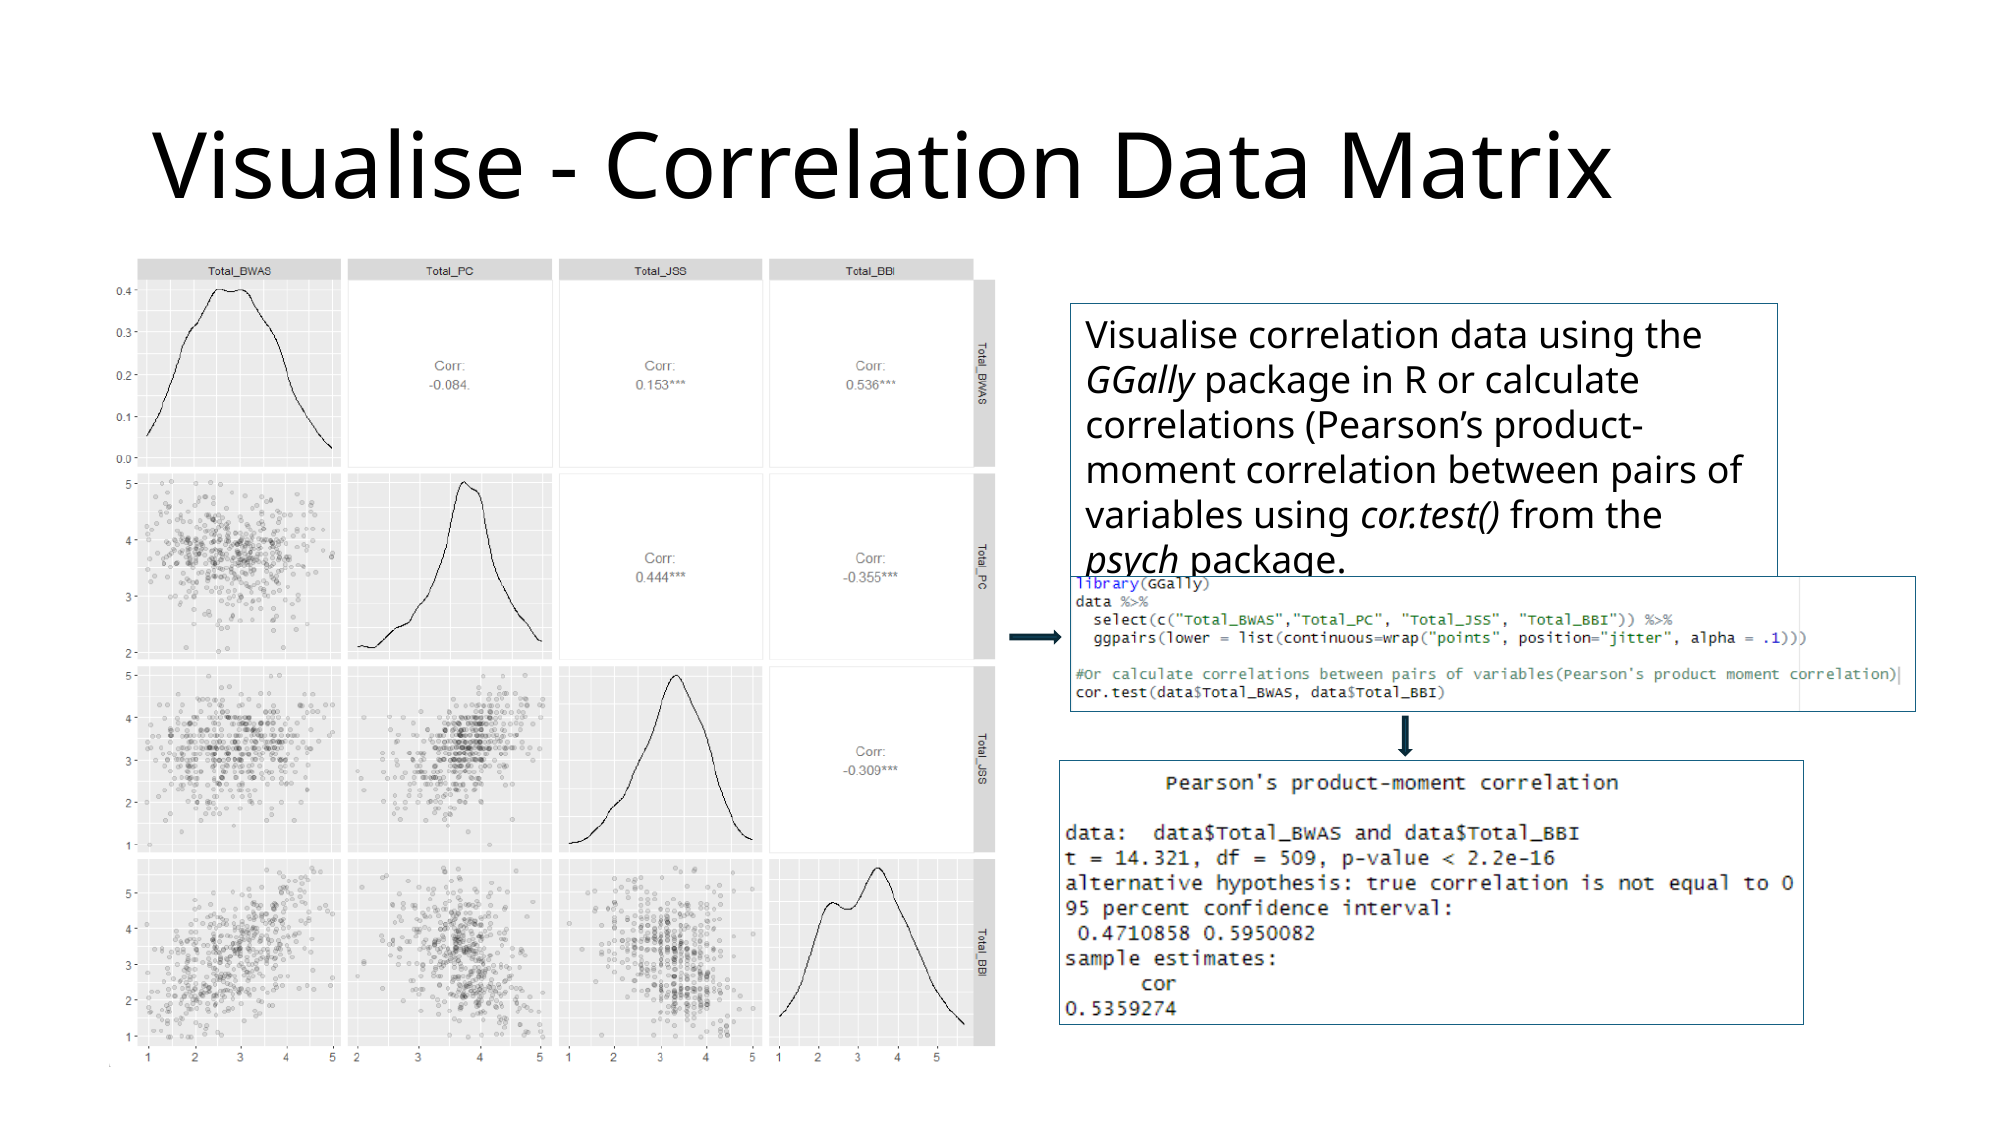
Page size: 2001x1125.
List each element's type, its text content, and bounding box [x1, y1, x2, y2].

text_box [1397, 715, 1413, 757]
picture [1070, 576, 1916, 712]
picture [1058, 759, 1804, 1025]
text_box Visualise correlation data using the GGally package in R or calculate correlations (Pearson’s product-moment correlation between pairs of variables using cor.test() from the psych package. [1070, 303, 1778, 576]
title Visualise - Correlation Data Matrix [137, 59, 1863, 278]
text_box [1009, 629, 1062, 645]
picture [108, 252, 1001, 1067]
